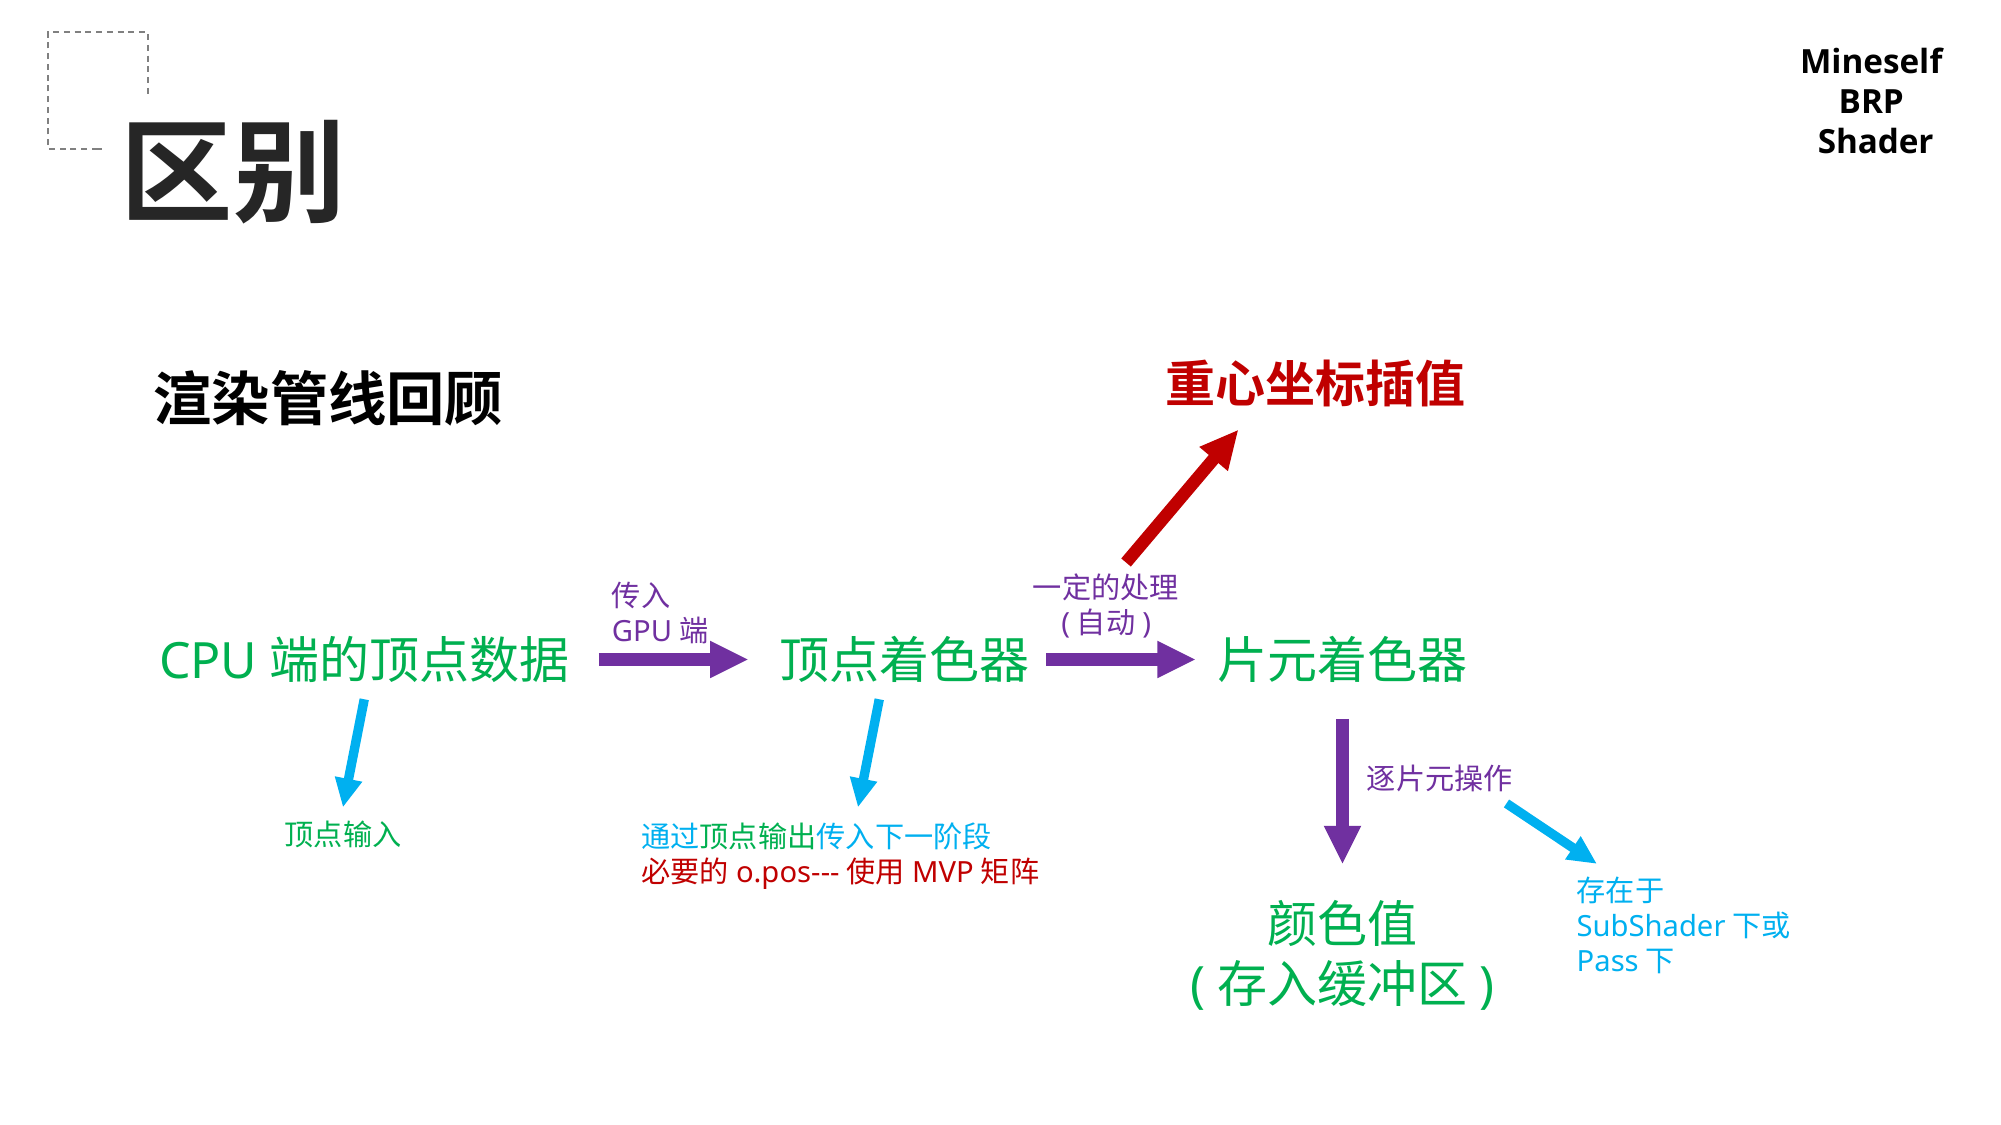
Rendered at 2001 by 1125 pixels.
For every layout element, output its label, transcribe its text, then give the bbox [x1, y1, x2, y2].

text_box [47, 31, 149, 150]
text_box 颜色值 (存入缓冲区) [1175, 885, 1510, 1020]
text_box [343, 699, 365, 807]
text_box 渲染管线回顾 [153, 361, 766, 432]
text_box [103, 96, 196, 173]
text_box 通过顶点输出传入下一阶段 必要的o.pos---使用MVP矩阵 [626, 810, 1055, 896]
text_box 区别 [120, 101, 1018, 237]
text_box CPU端的顶点数据 [144, 621, 585, 697]
text_box Mineself BRP Shader [1788, 40, 1964, 160]
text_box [1506, 803, 1597, 864]
text_box 一定的处理 (自动) [1018, 562, 1195, 648]
text_box 逐片元操作 [1352, 752, 1529, 803]
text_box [1126, 430, 1238, 563]
text_box 顶点着色器 [764, 621, 1045, 697]
text_box 存在于 SubShader下或 Pass下 [1561, 864, 1807, 985]
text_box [858, 699, 880, 807]
text_box 片元着色器 [1202, 621, 1483, 697]
text_box 重心坐标插值 [1151, 345, 1730, 420]
text_box 传入 GPU端 [597, 570, 724, 655]
text_box 顶点输入 [269, 808, 417, 859]
